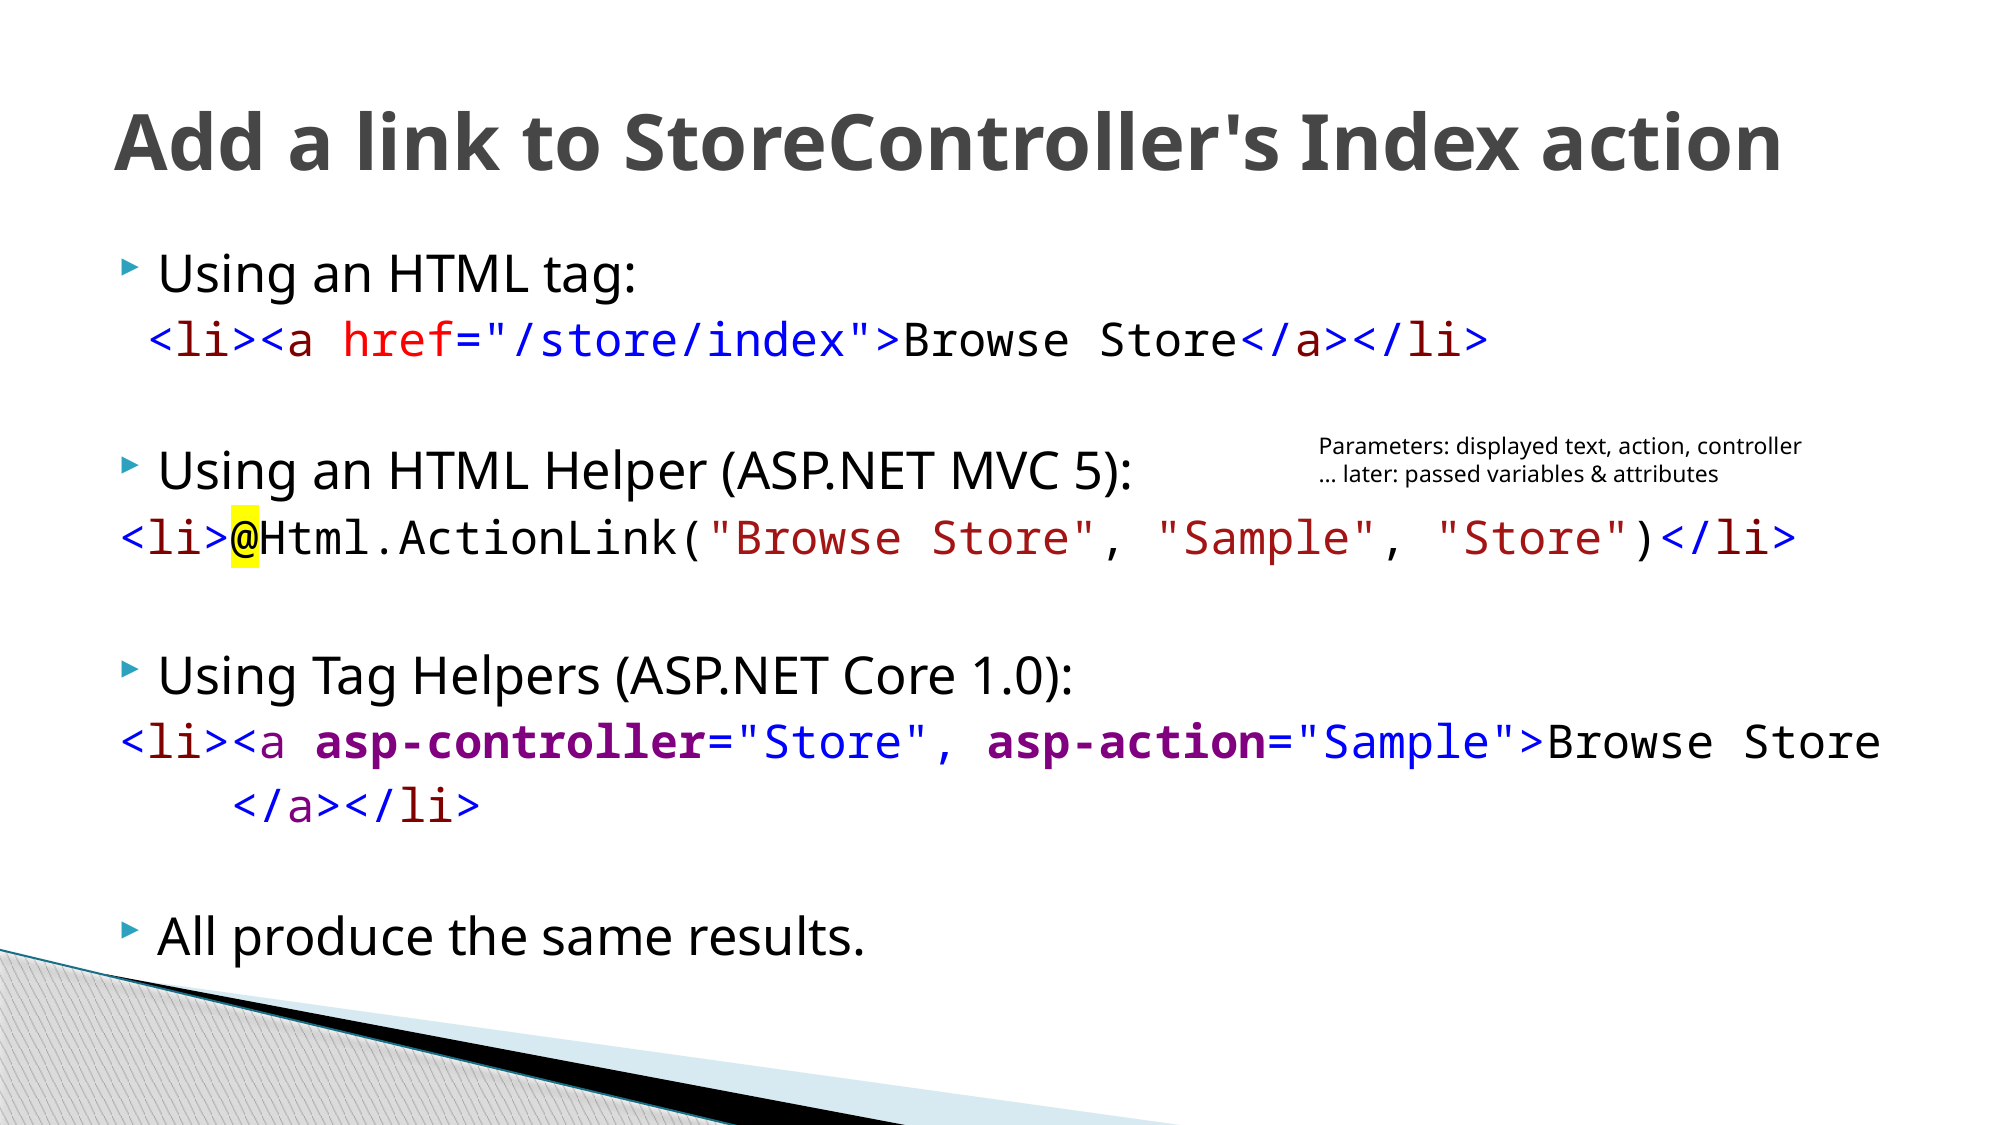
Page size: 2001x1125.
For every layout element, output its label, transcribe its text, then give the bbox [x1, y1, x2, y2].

title Add a link to StoreController's Index action [99, 45, 1900, 233]
list Using an HTML tag: <li><a href="/store/index">Browse Store</a></li> Using an HTML Helper (ASP.NET MVC 5): <li>@Html.ActionLink("Browse Store", "Sample", "Store")</li> Using Tag Helpers (ASP.NET Core 1.0): <li><a asp-controller="Store", asp-action="Sample">Browse Store </a></li> All produce the same results. [87, 232, 2000, 975]
text_box Parameters: displayed text, action, controller … later: passed variables & attributes [1303, 424, 1818, 495]
